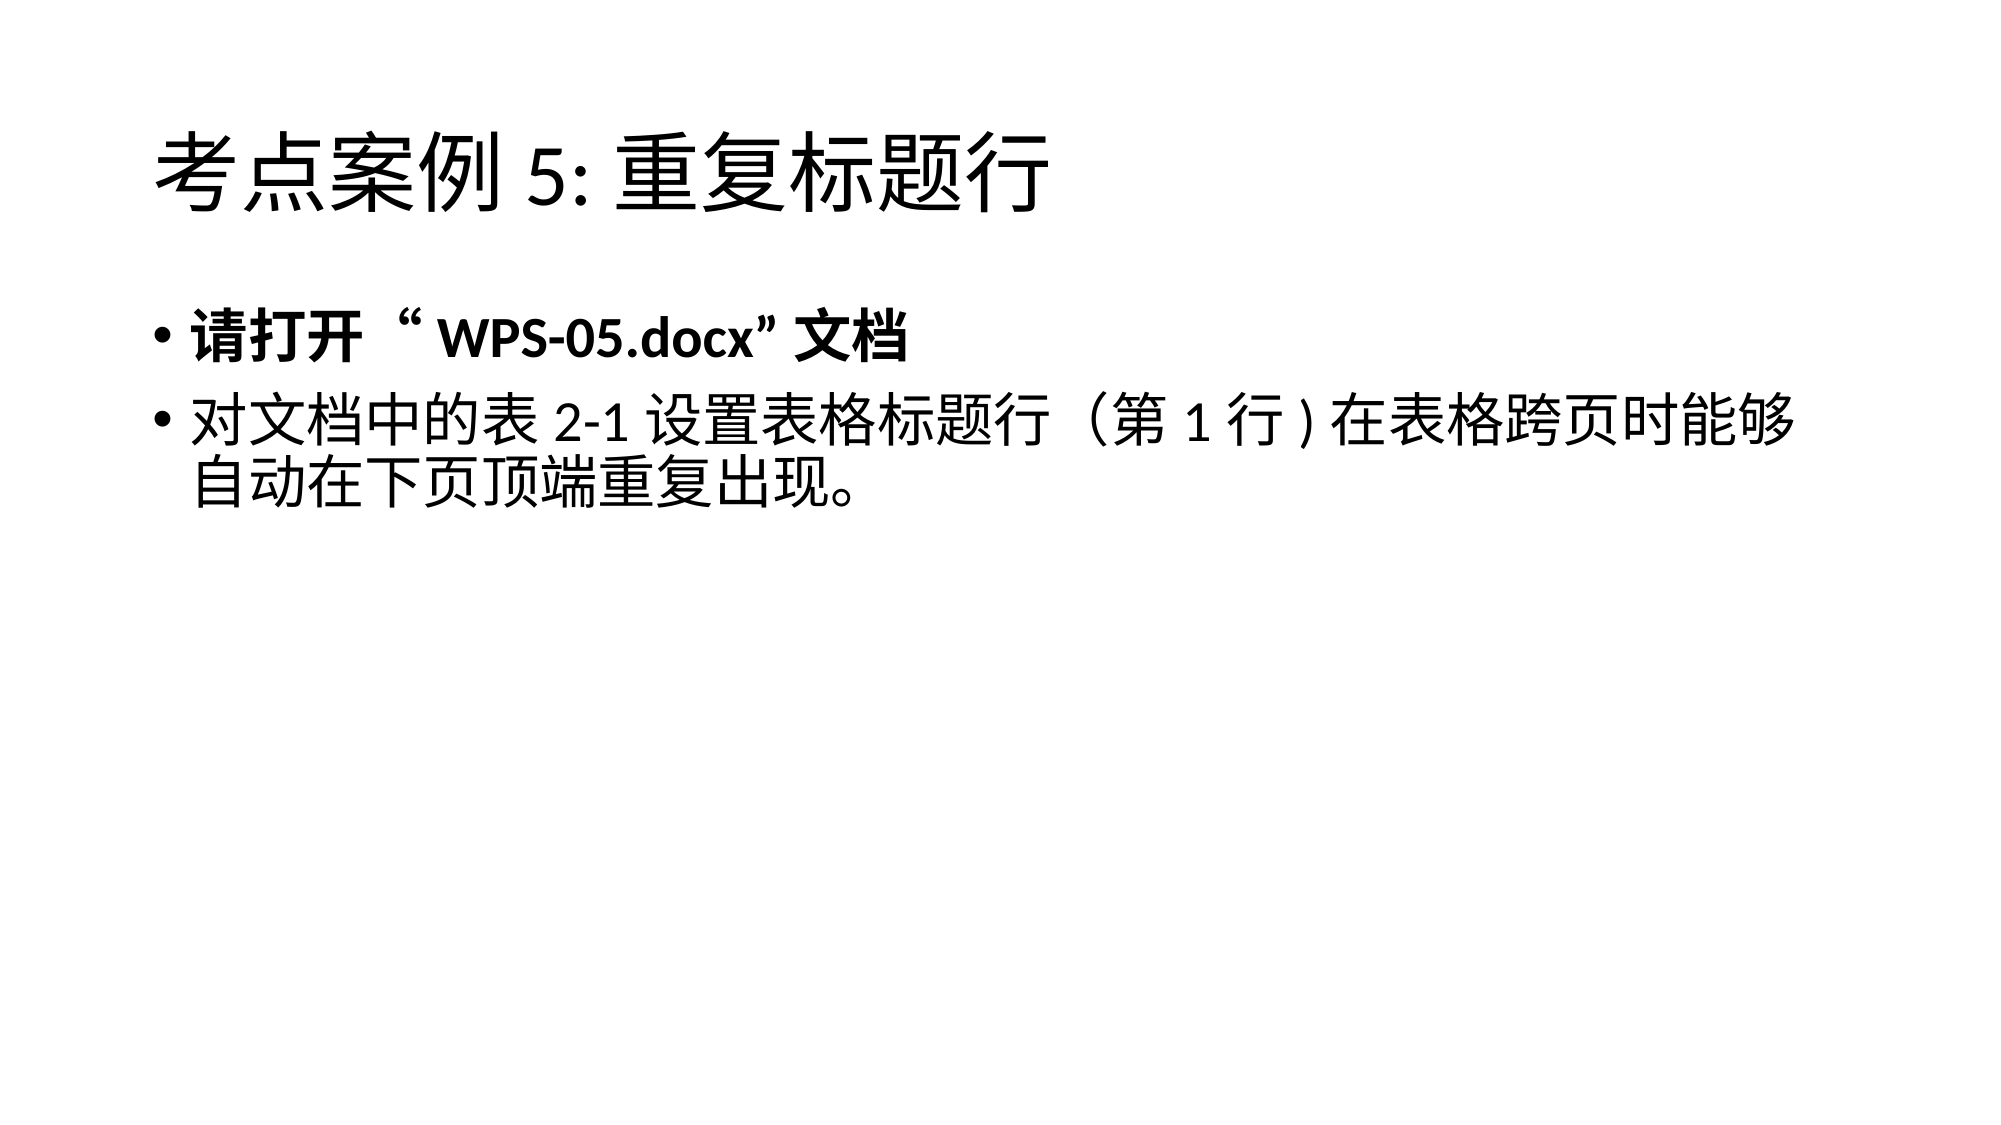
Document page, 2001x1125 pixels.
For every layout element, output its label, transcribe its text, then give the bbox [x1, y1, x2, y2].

list 请打开“WPS-05.docx”文档 对文档中的表2-1设置表格标题行（第1行)在表格跨页时能够自动在下页顶端重复出现。 [137, 299, 1863, 1014]
title 考点案例5:重复标题行 [137, 121, 1863, 299]
